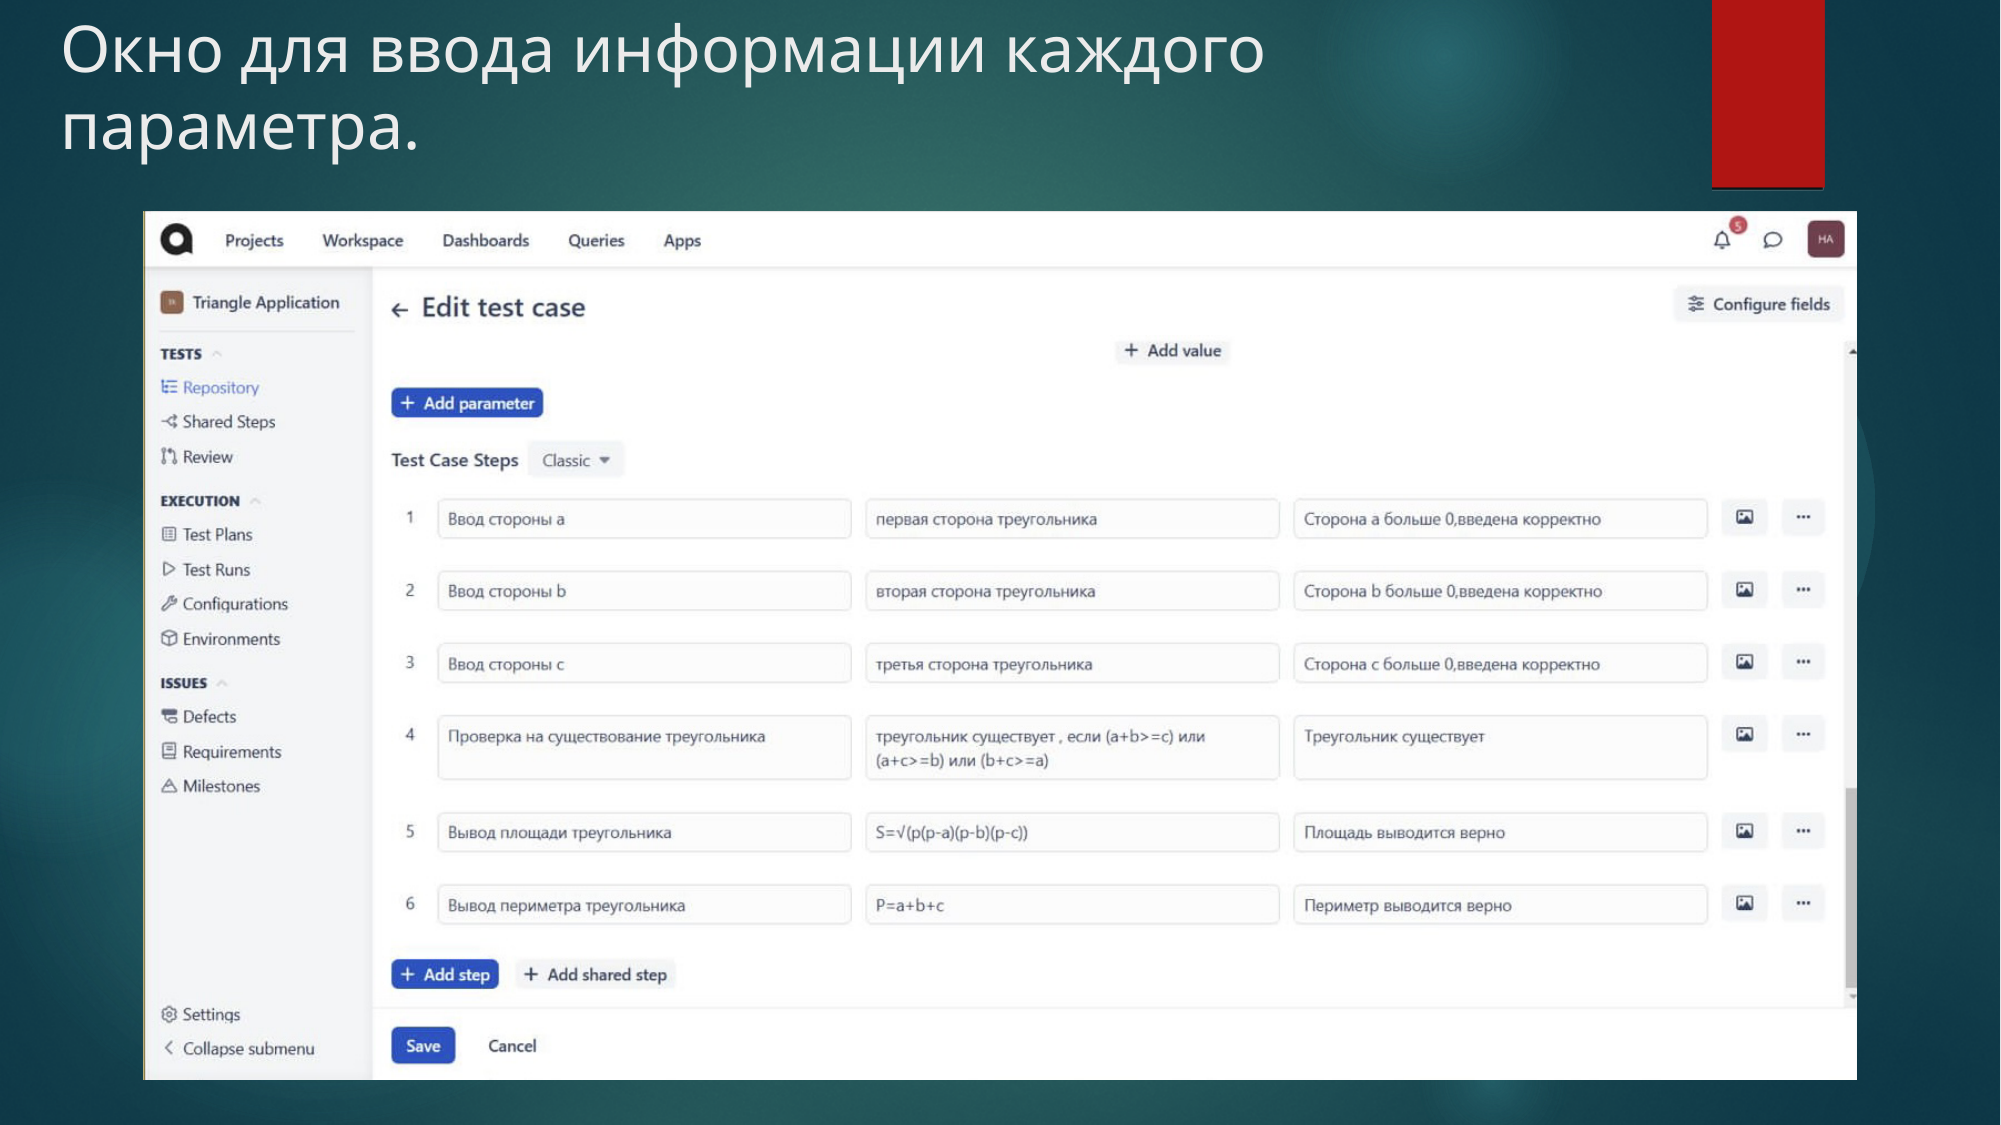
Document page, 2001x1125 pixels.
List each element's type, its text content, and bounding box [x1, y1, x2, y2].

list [143, 211, 1857, 1080]
title Окно для ввода информации каждого параметра. [45, 0, 1649, 239]
picture [0, 0, 2001, 1125]
